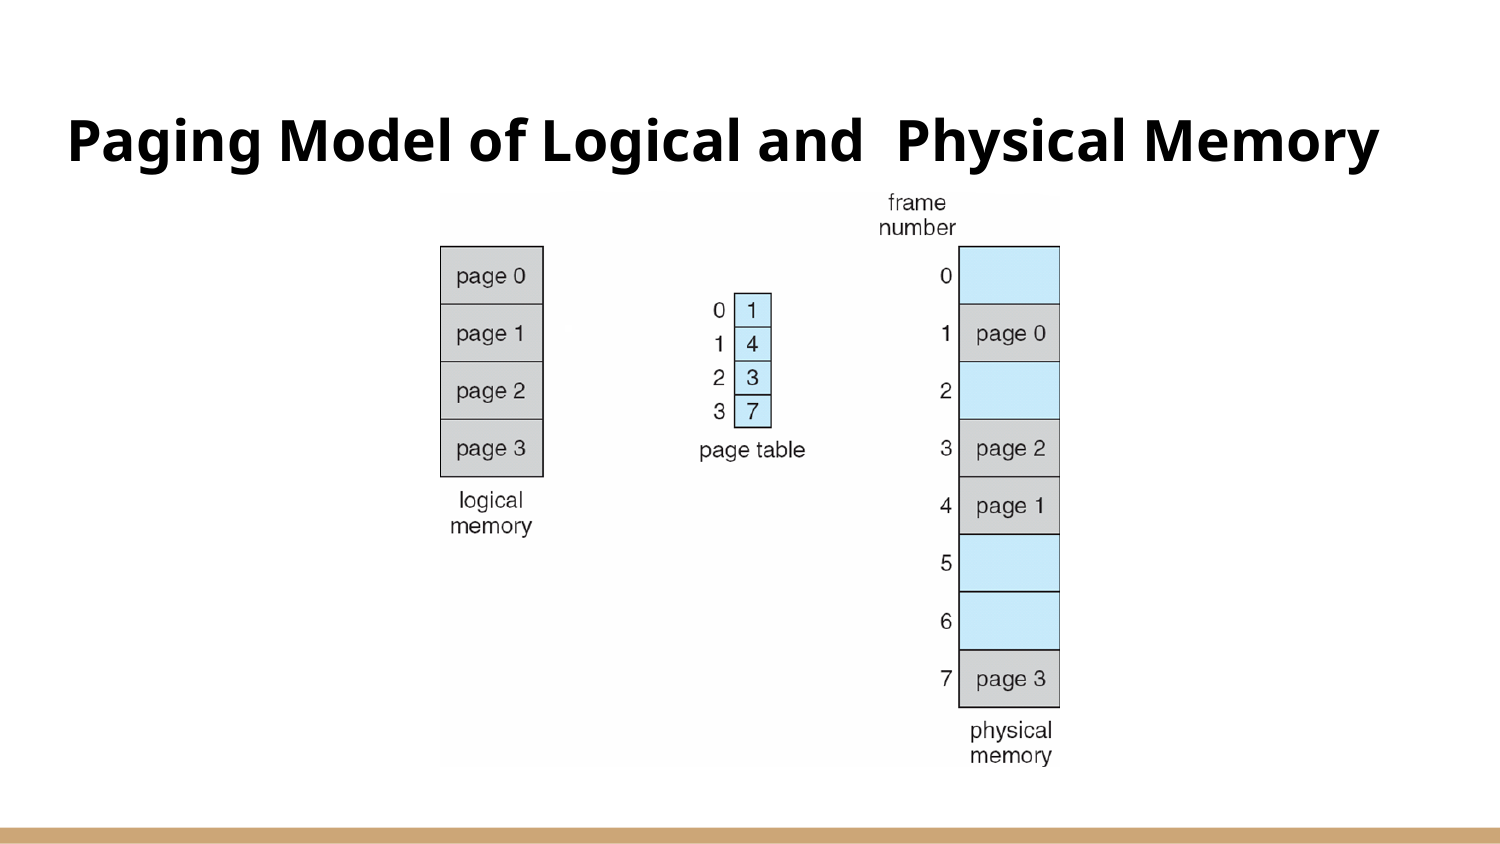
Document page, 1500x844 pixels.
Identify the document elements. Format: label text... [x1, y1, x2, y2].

title Paging Model of Logical and Physical Memory [51, 51, 1449, 189]
picture [439, 187, 1061, 768]
